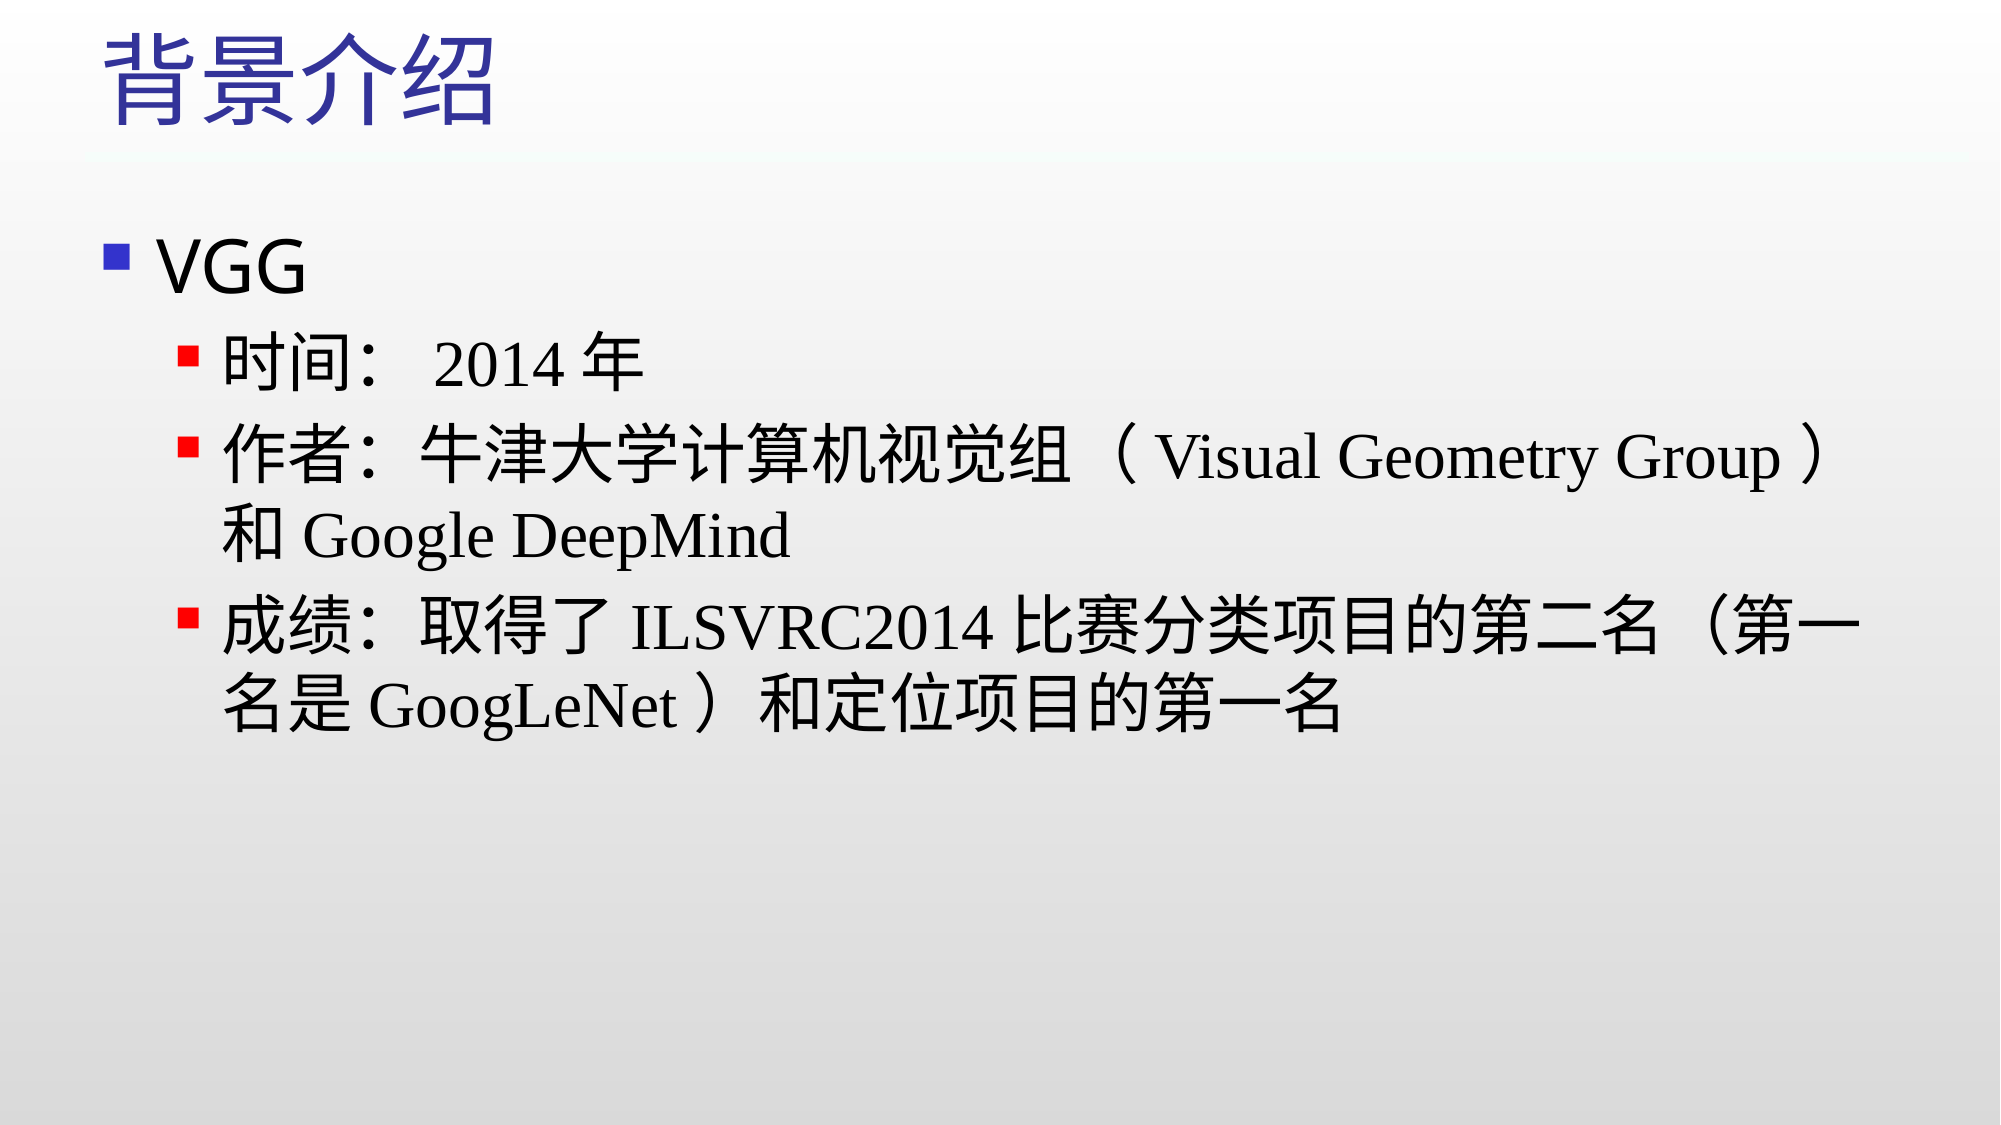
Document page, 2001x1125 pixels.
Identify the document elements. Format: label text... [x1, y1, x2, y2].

text_box VGG 时间：2014年 作者：牛津大学计算机视觉组（Visual Geometry Group）和Google DeepMind 成绩：取得了ILSVRC2014比赛分类项目的第二名（第一名是GoogLeNet）和定位项目的第一名 [84, 210, 1910, 814]
text_box 背景介绍 [84, 12, 1526, 145]
